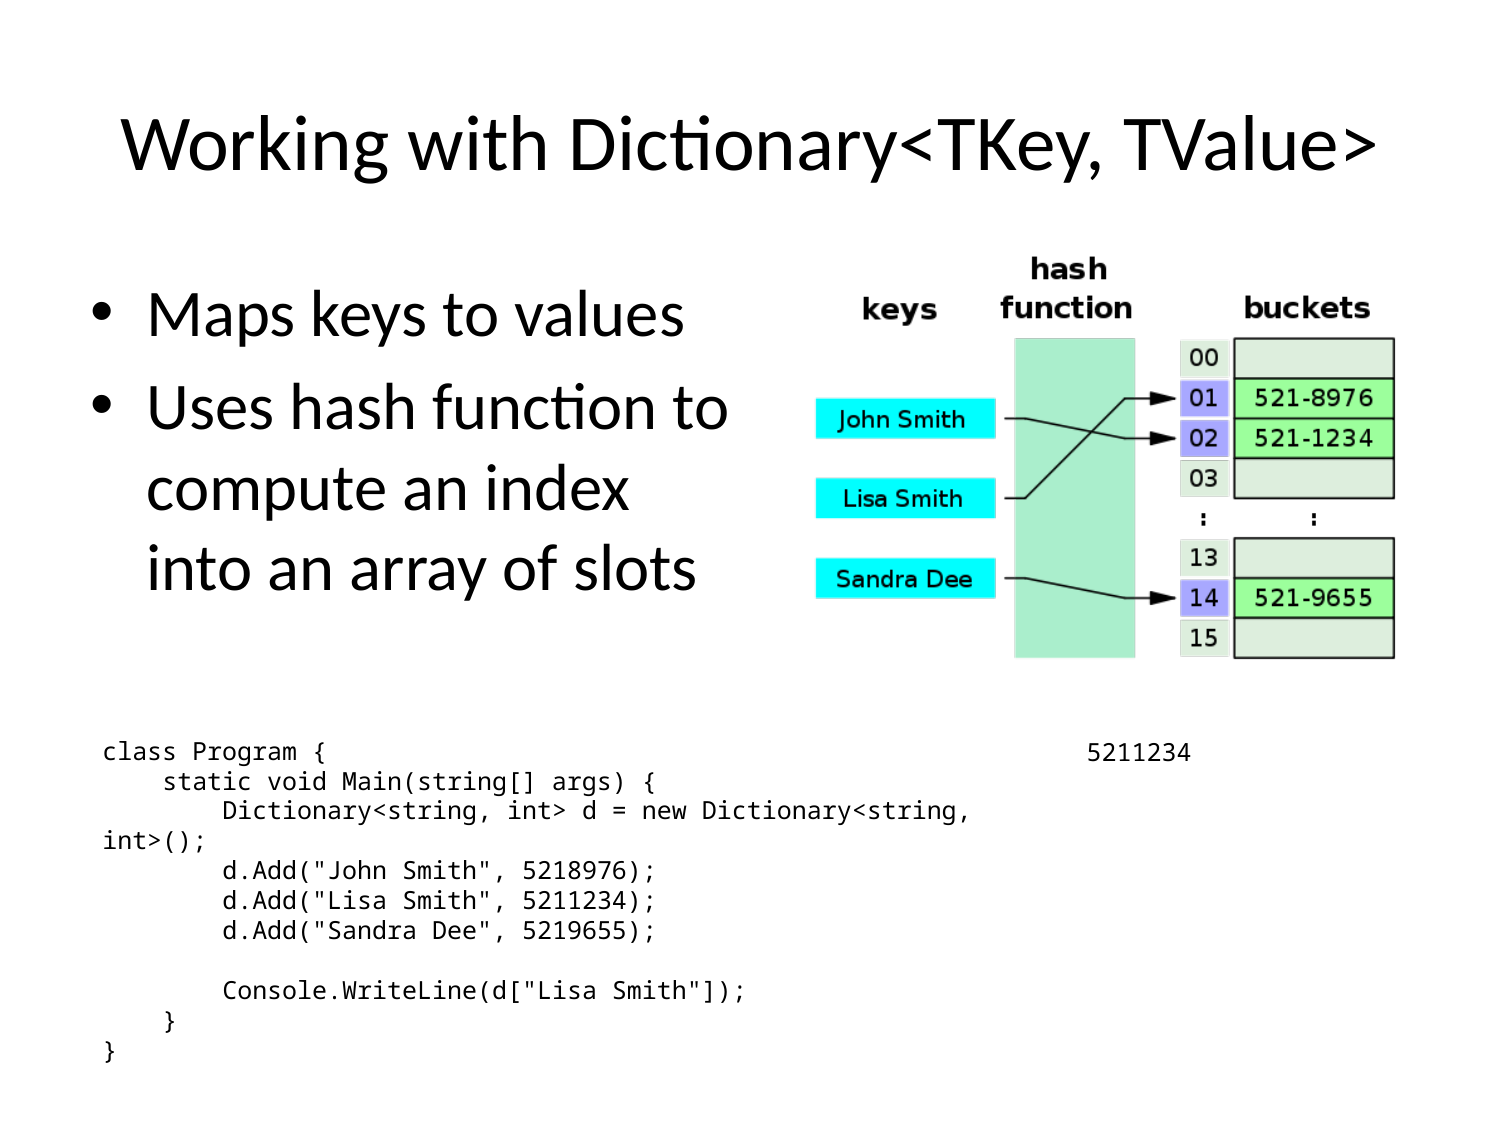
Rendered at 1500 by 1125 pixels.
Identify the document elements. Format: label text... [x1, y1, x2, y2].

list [796, 219, 1424, 678]
text_box 5211234 [1071, 728, 1317, 774]
title Working with Dictionary<TKey, TValue> [75, 45, 1425, 233]
text_box Maps keys to values Uses hash function to compute an index into an array of slots [74, 262, 750, 681]
text_box class Program { static void Main(string[] args) { Dictionary<string, int> d = new Dictionary<string, int>(); d.Add("John Smith", 5218976); d.Add("Lisa Smith", 5211234); d.Add("Sandra Dee", 5219655); Console.WriteLine(d["Lisa Smith"]); } } [87, 727, 1045, 1072]
